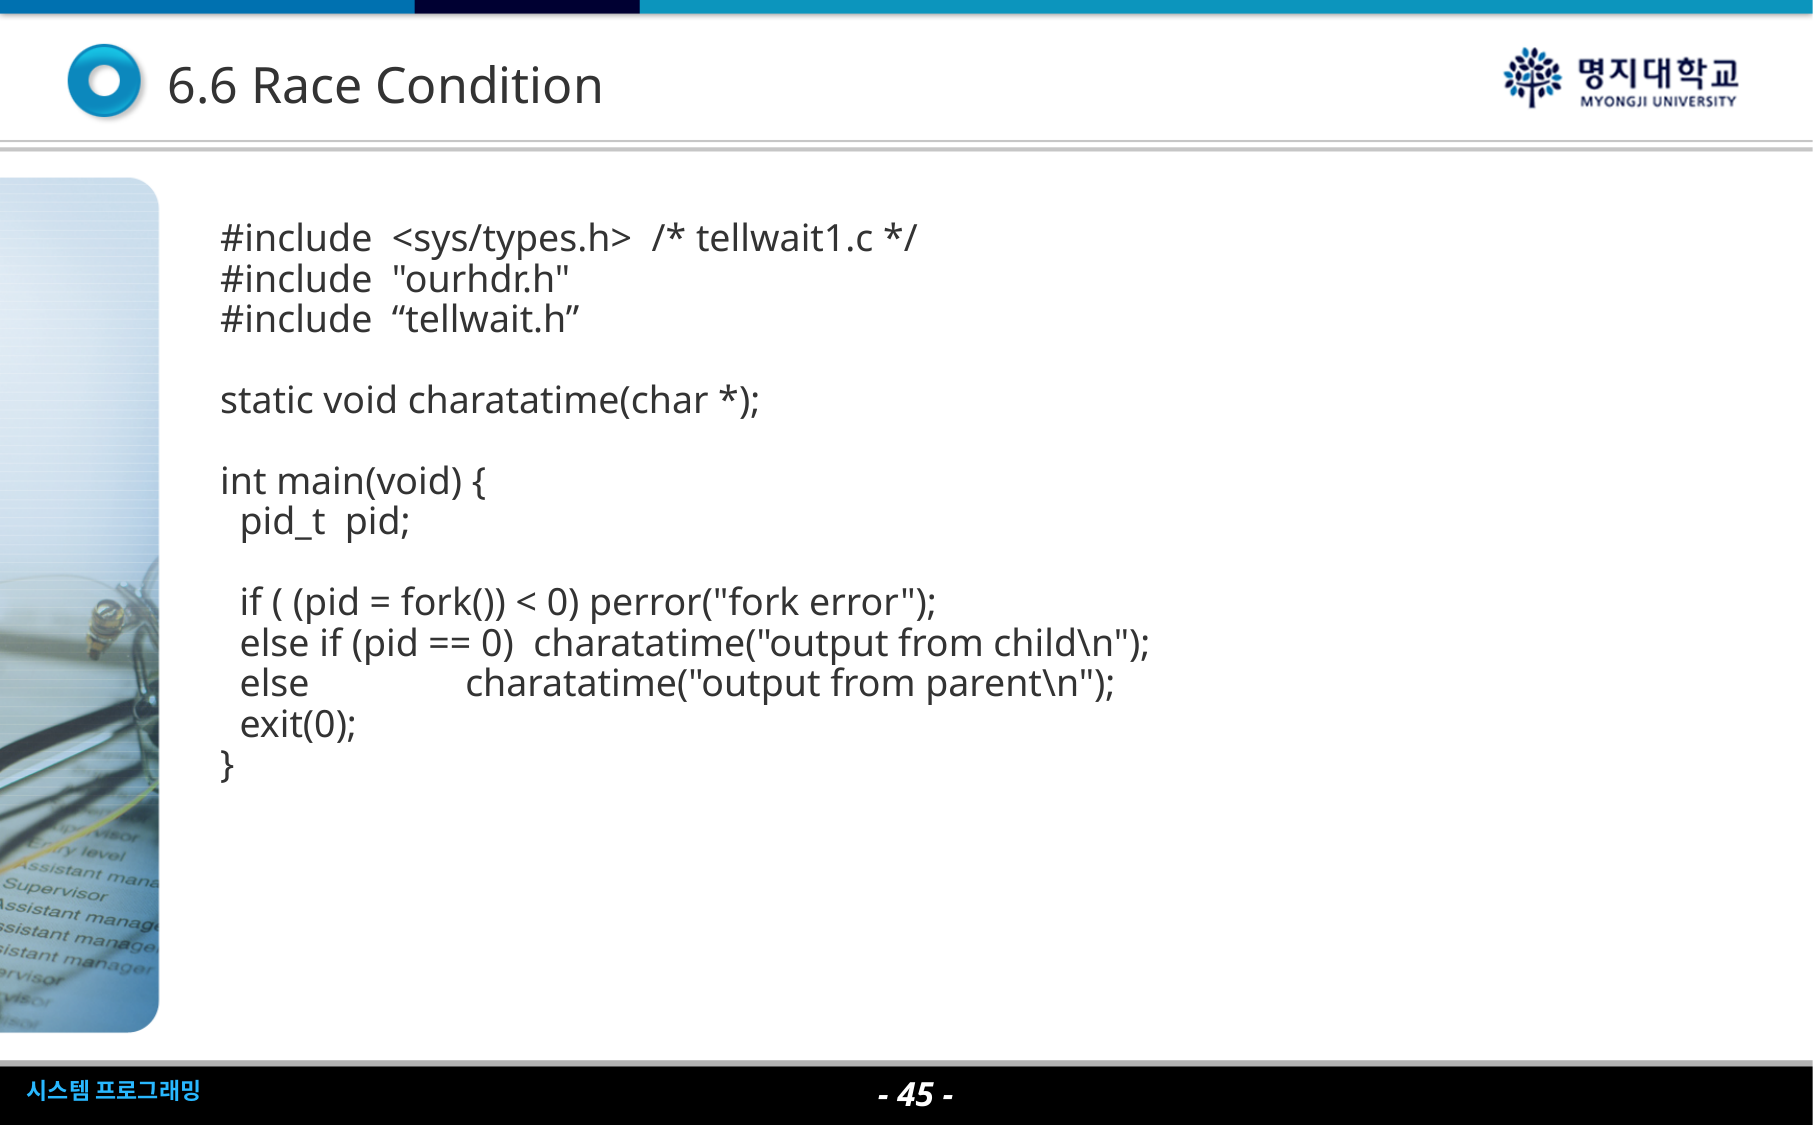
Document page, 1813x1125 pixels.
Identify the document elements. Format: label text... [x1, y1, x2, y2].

picture [0, 0, 1813, 1125]
text_box - <숫자> - [819, 1065, 1012, 1125]
text_box #include <sys/types.h> /* tellwait1.c */ #include "ourhdr.h" #include “tellwait.h” static void charatatime(char *); int main(void) { pid_t pid; if ( (pid = fork()) < 0) perror("fork error"); else if (pid == 0) charatatime("output from child\n"); else charatatime("output from parent\n"); exit(0); } [203, 210, 1668, 801]
text_box 6.6 Race Condition [150, 37, 1797, 129]
